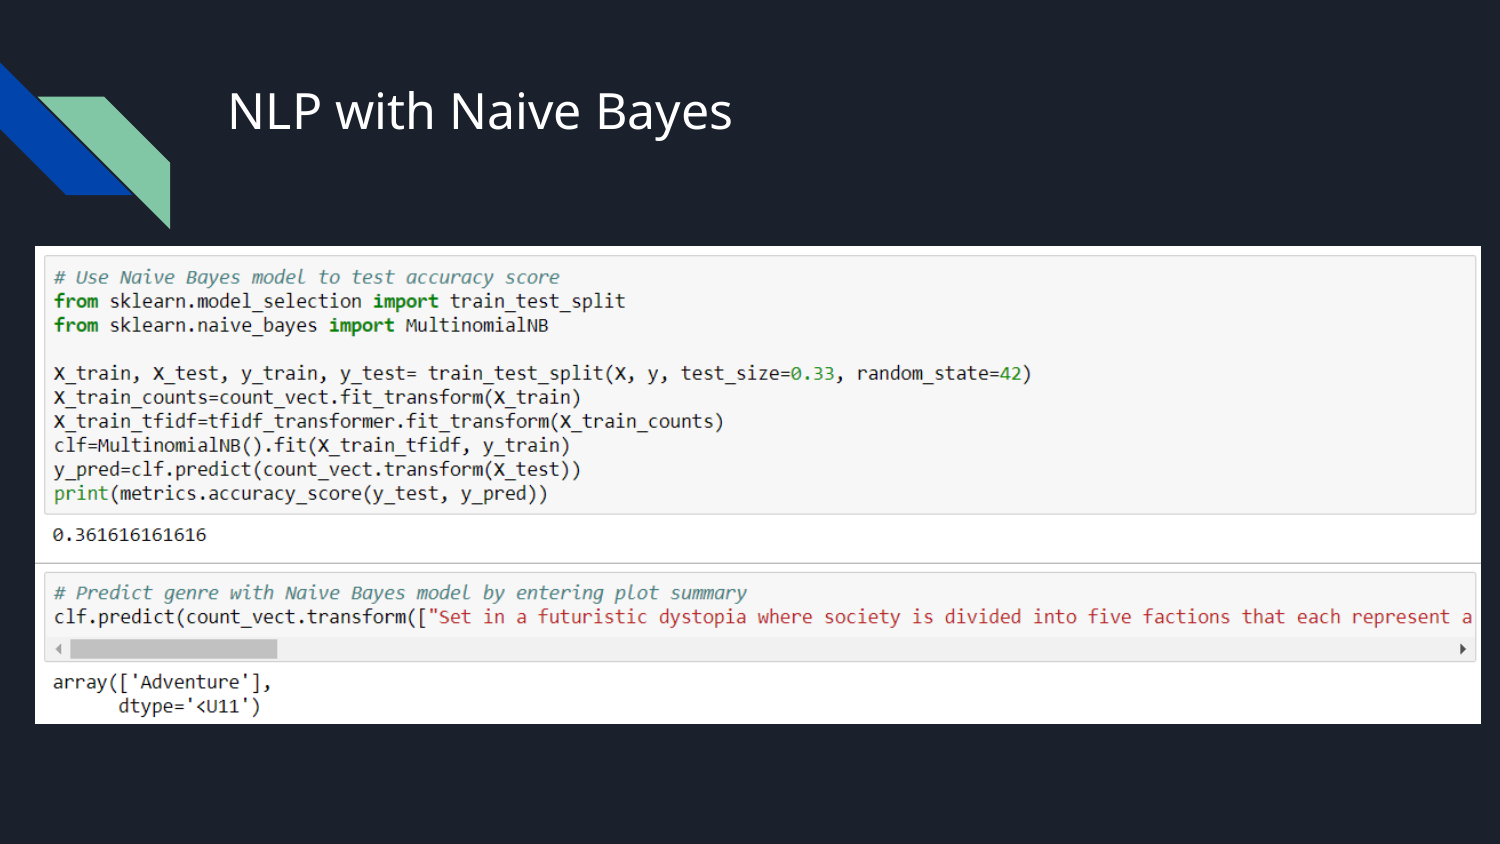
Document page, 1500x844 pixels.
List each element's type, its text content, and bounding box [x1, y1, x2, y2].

title NLP with Naive Bayes [212, 64, 1368, 215]
picture [35, 246, 1481, 725]
